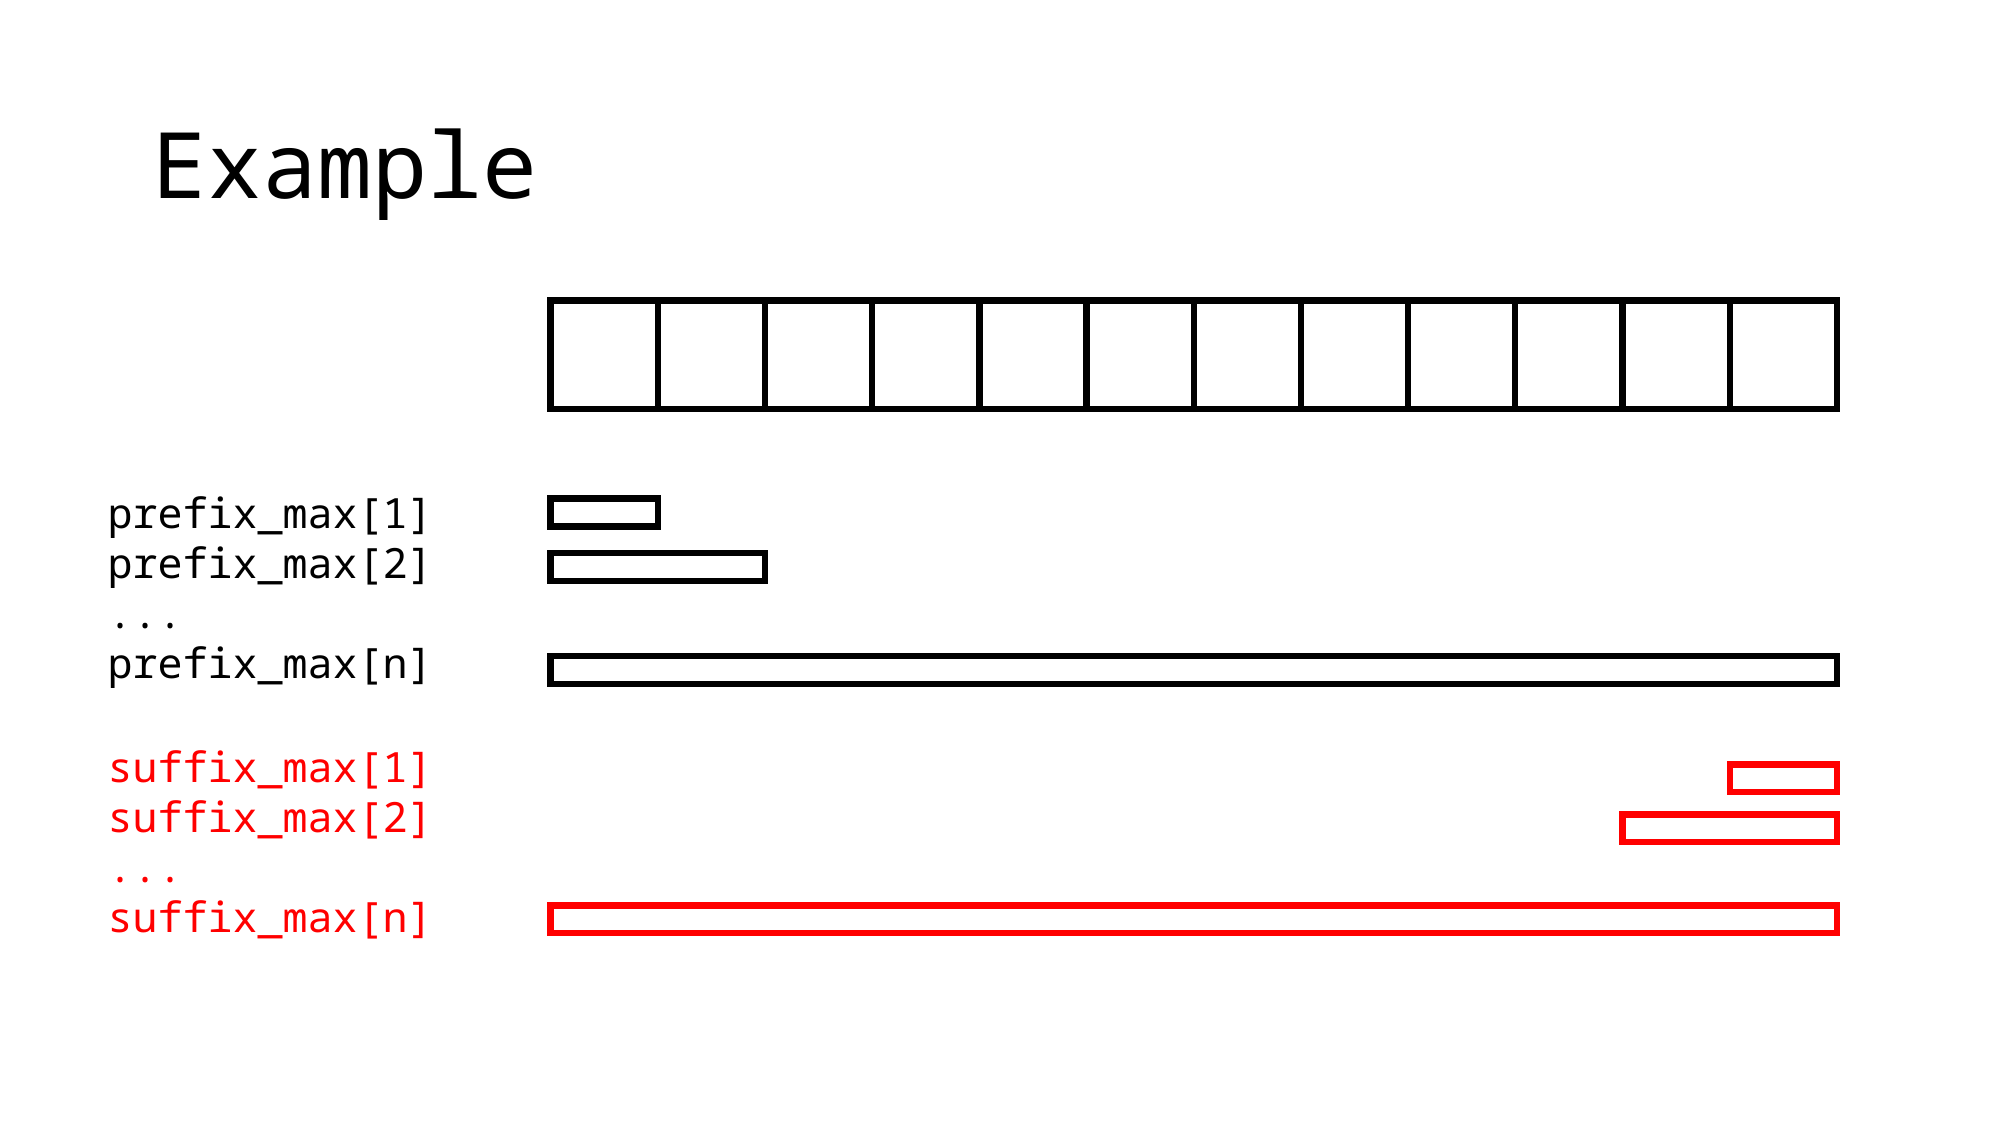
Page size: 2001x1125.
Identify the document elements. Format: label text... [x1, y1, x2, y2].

text_box [549, 497, 659, 528]
text_box suffix_max[1] suffix_max[2] ... suffix_max[n] [93, 733, 448, 949]
title Example [137, 59, 1863, 278]
text_box [549, 551, 766, 582]
text_box [1621, 813, 1838, 844]
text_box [550, 299, 1838, 410]
text_box [549, 655, 1838, 686]
text_box prefix_max[1] prefix_max[2] ... prefix_max[n] [93, 479, 448, 694]
text_box [549, 904, 1838, 935]
text_box [1728, 763, 1838, 794]
